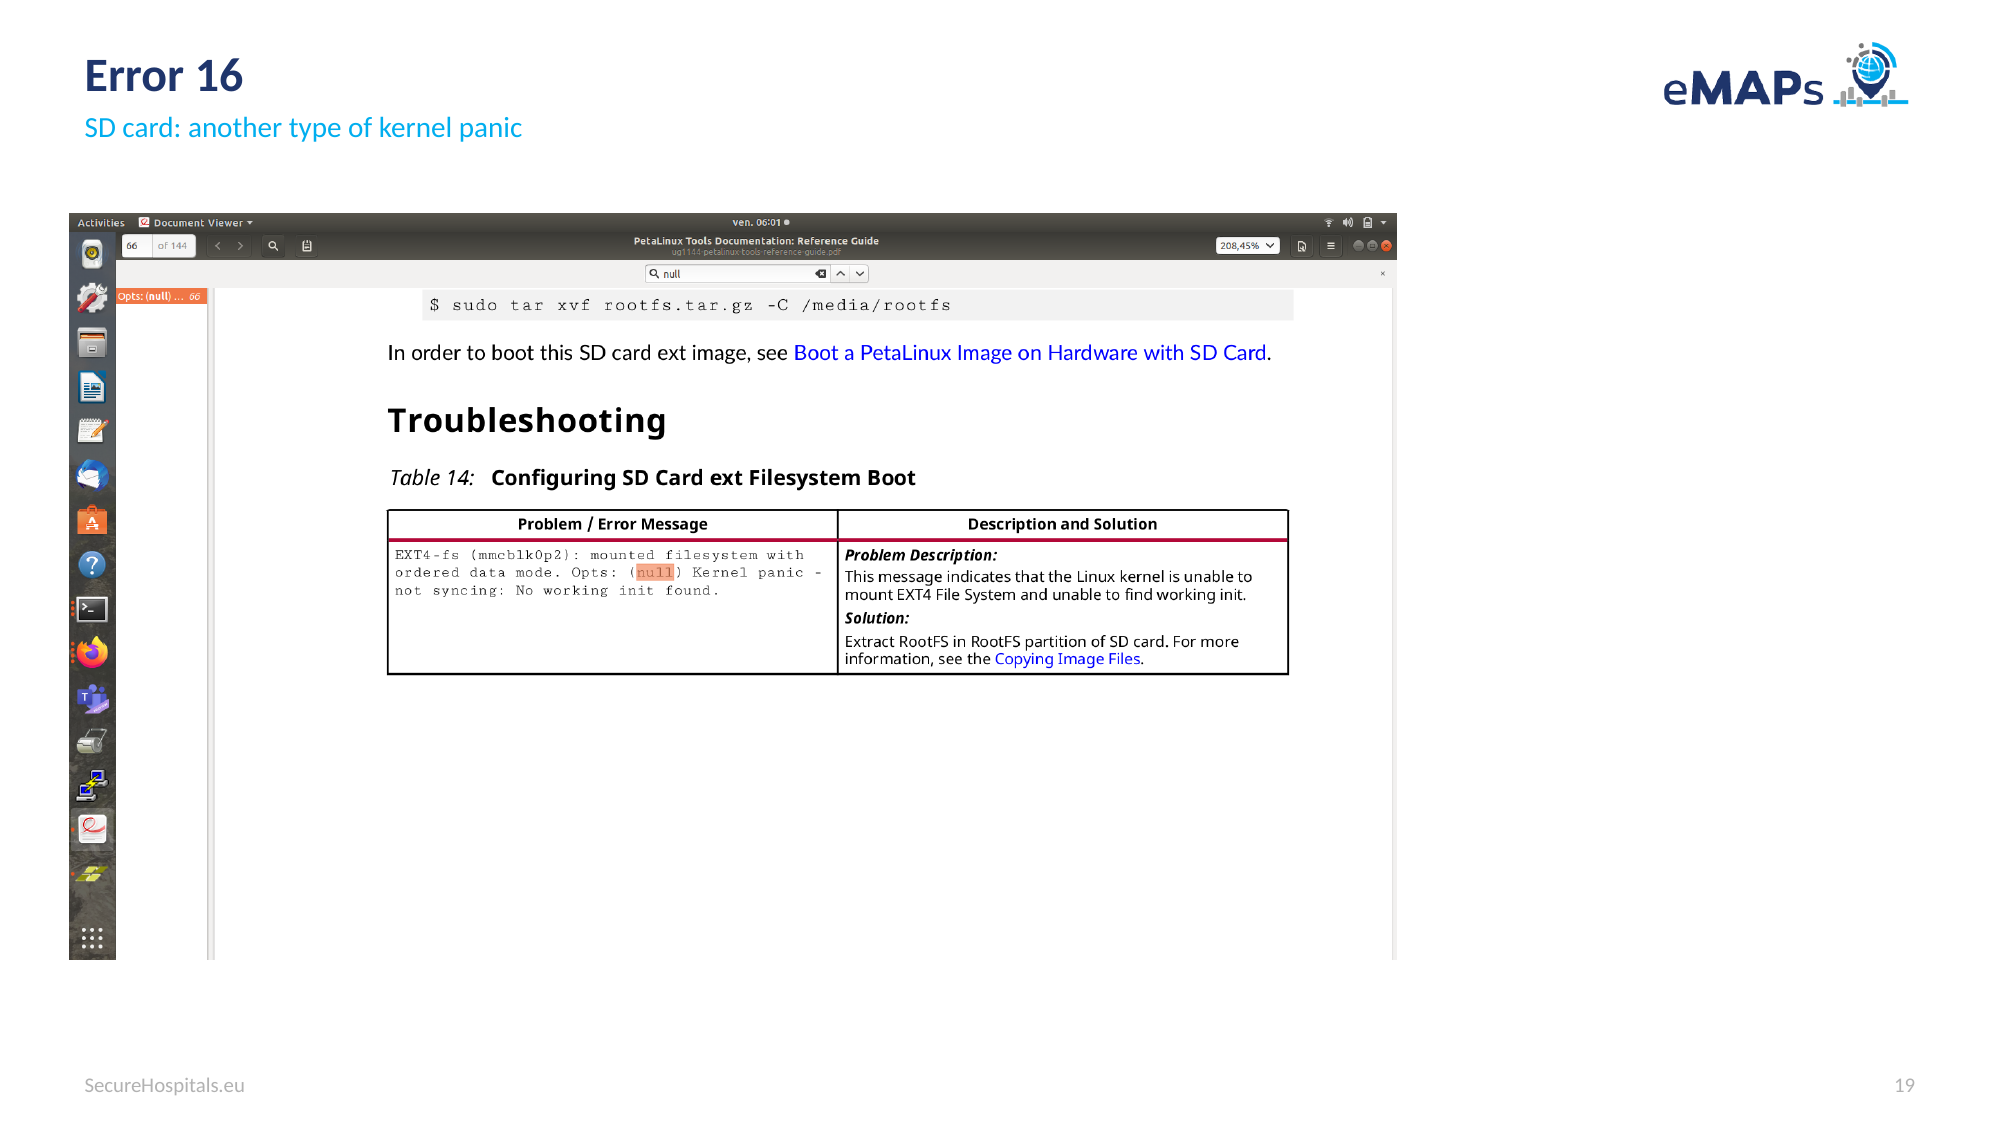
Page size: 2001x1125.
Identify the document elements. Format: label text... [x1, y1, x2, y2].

picture [1659, 36, 1911, 110]
picture [69, 212, 1397, 960]
text_box SD card: another type of kernel panic [69, 109, 1598, 147]
text_box Error 16 [69, 45, 1597, 108]
text_box SecureHospitals.eu [69, 1065, 1805, 1103]
text_box 19 [1818, 1065, 1930, 1103]
